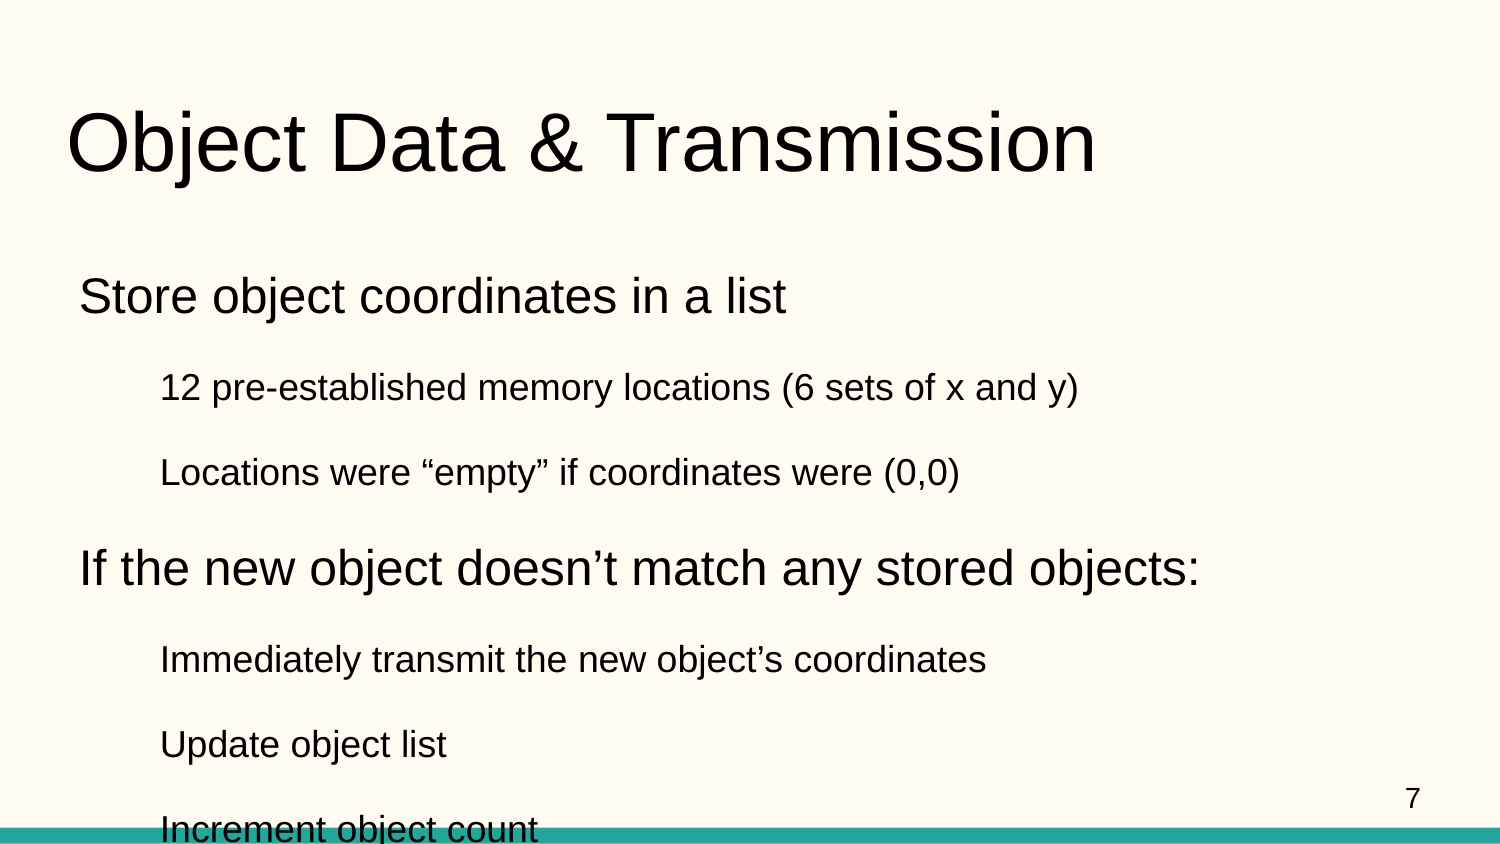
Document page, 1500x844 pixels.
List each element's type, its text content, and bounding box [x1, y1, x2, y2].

list Store object coordinates in a list 12 pre-established memory locations (6 sets of x and y) Locations were “empty” if coordinates were (0,0) If the new object doesn’t match any stored objects: Immediately transmit the new object’s coordinates Update object list Increment object count [51, 239, 1449, 750]
slide_number ‹#› [1389, 764, 1480, 830]
title Object Data & Transmission [51, 72, 1449, 193]
